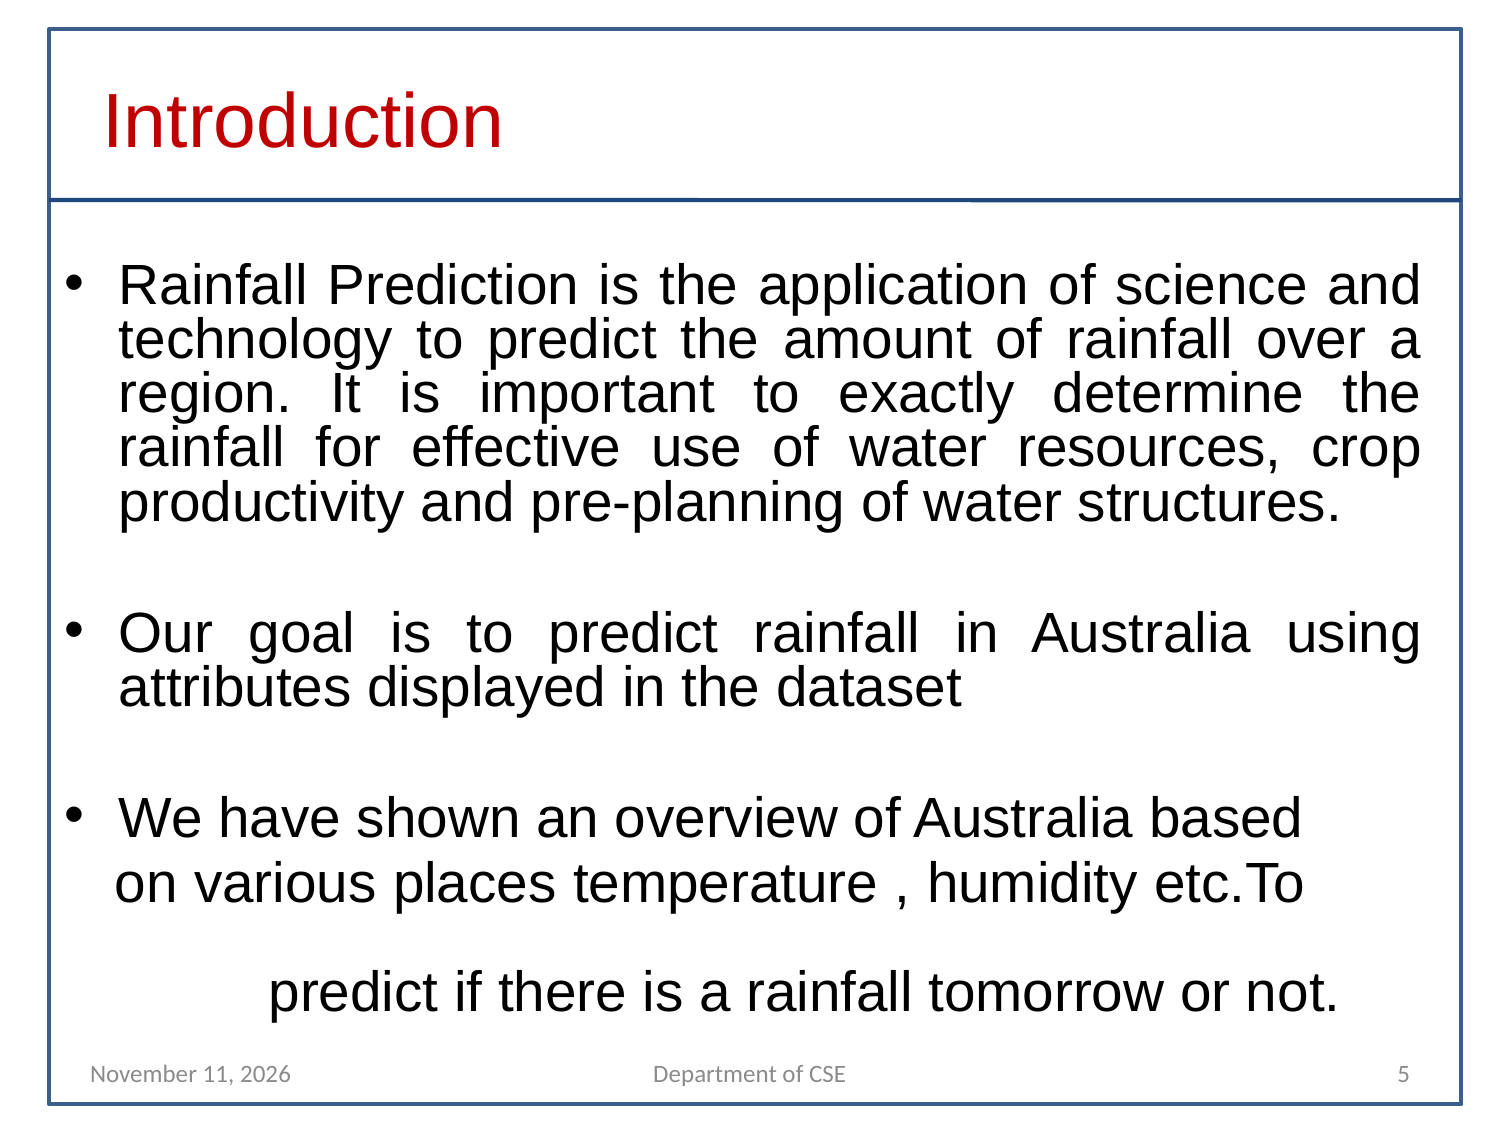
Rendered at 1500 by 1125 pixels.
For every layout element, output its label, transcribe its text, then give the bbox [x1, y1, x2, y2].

text_box Introduction [87, 62, 1438, 170]
slide_number 5 [1074, 1042, 1425, 1103]
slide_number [75, 1042, 425, 1103]
text_box Rainfall Prediction is the application of science and technology to predict the amount of rainfall over a region. It is important to exactly determine the rainfall for effective use of water resources, crop productivity and pre-planning of water structures. Our goal is to predict rainfall in Australia using attributes displayed in the dataset We have shown an overview of Australia based on various places temperature , humidity etc.To predict if there is a rainfall tomorrow or not. [49, 253, 1437, 1042]
footer Department of CSE [512, 1042, 988, 1103]
